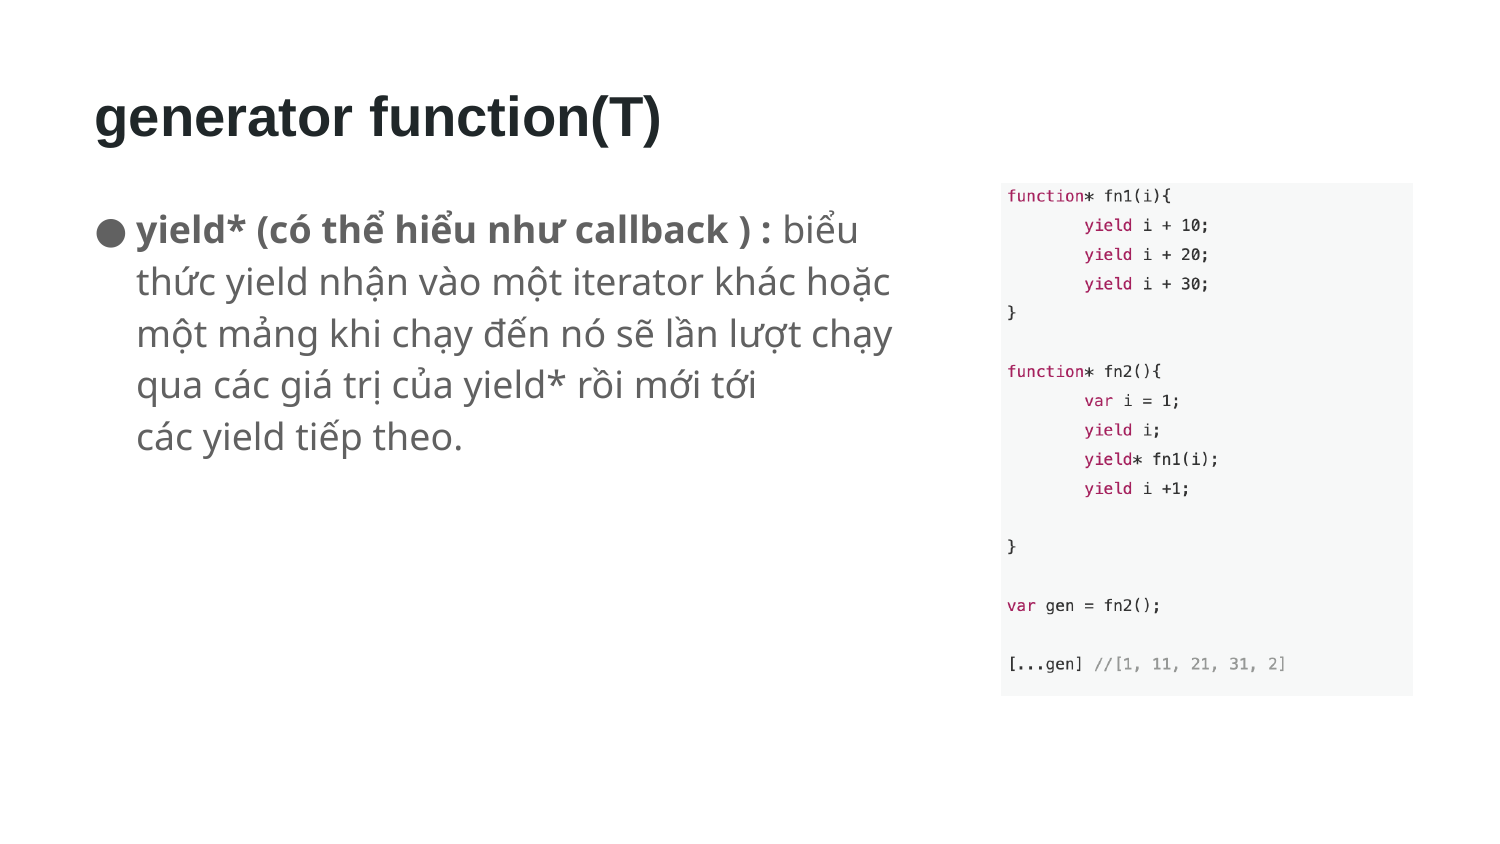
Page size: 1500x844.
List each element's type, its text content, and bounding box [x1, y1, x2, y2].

picture [1000, 183, 1413, 696]
title generator function(T) [83, 75, 1141, 158]
list yield* (có thể hiểu như callback ) : biểu thức yield nhận vào một iterator khác hoặc một mảng khi chạy đến nó sẽ lần lượt chạy qua các giá trị của yield* rồi mới tới các yield tiếp theo. [83, 193, 947, 744]
